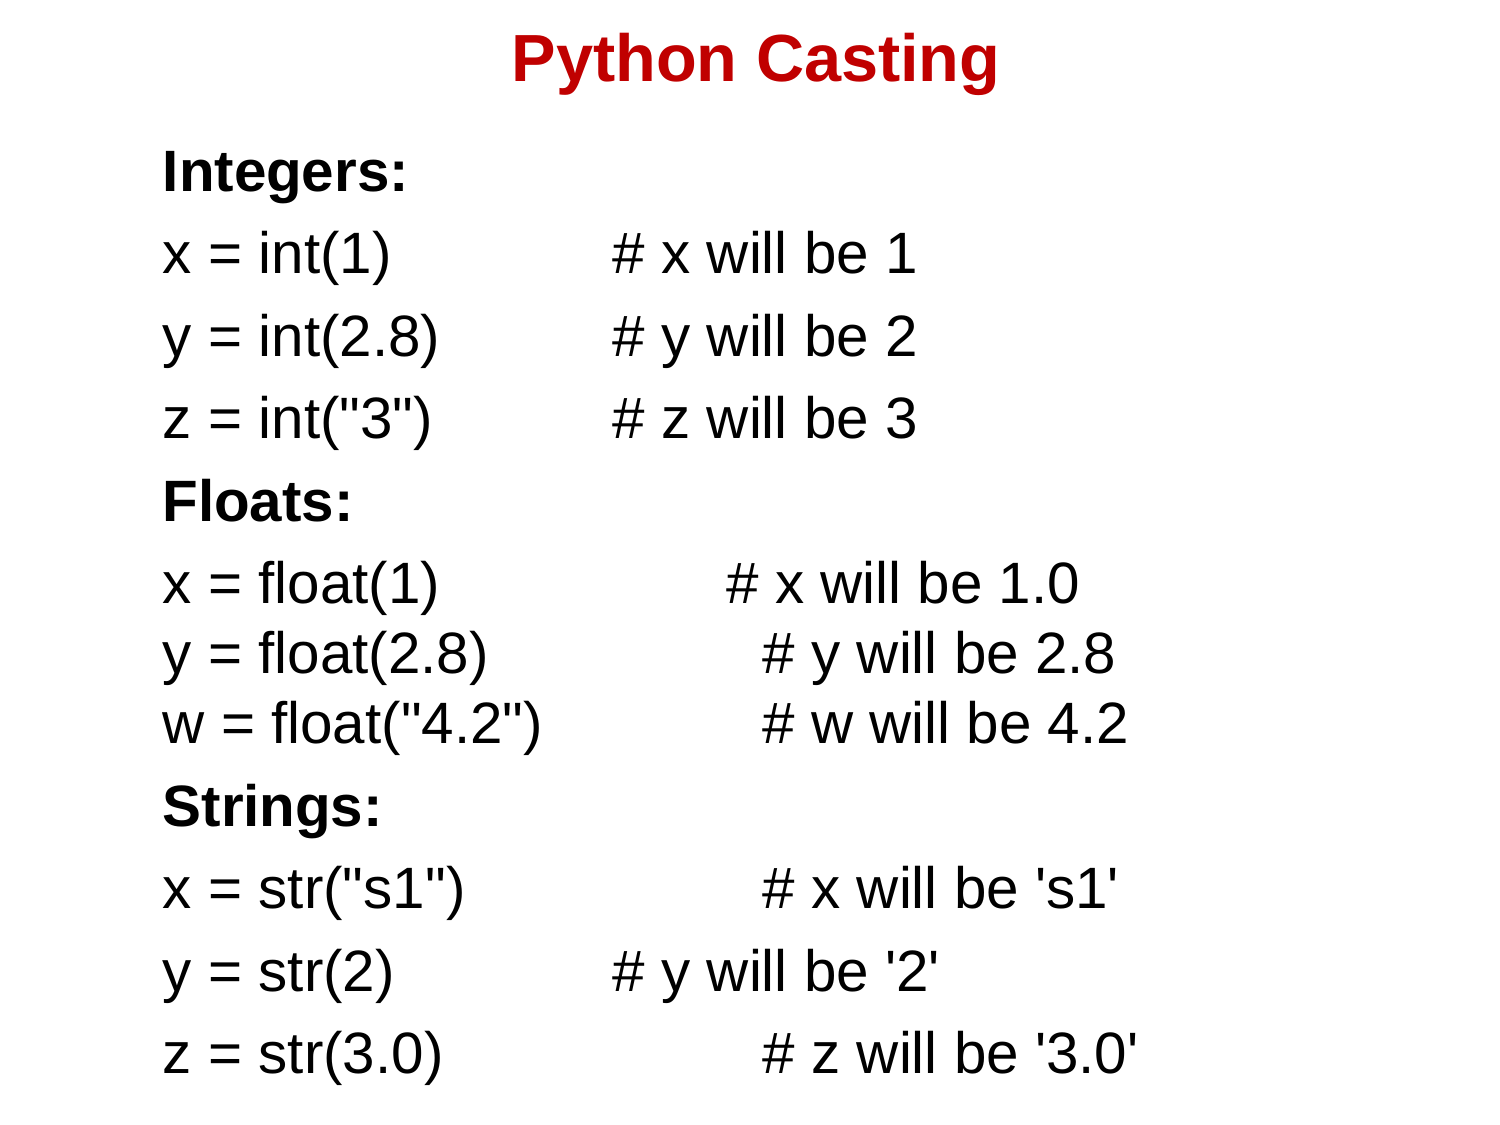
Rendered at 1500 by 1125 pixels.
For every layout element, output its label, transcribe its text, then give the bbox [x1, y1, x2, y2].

text_box Python Casting [62, 7, 1450, 102]
text_box Integers: x = int(1) # x will be 1 y = int(2.8) # y will be 2 z = int("3") # z will be 3 Floats: x = float(1) # x will be 1.0 y = float(2.8) # y will be 2.8 w = float("4.2") # w will be 4.2 Strings: x = str("s1") # x will be 's1' y = str(2) # y will be '2' z = str(3.0) # z will be '3.0' [148, 125, 1424, 1093]
